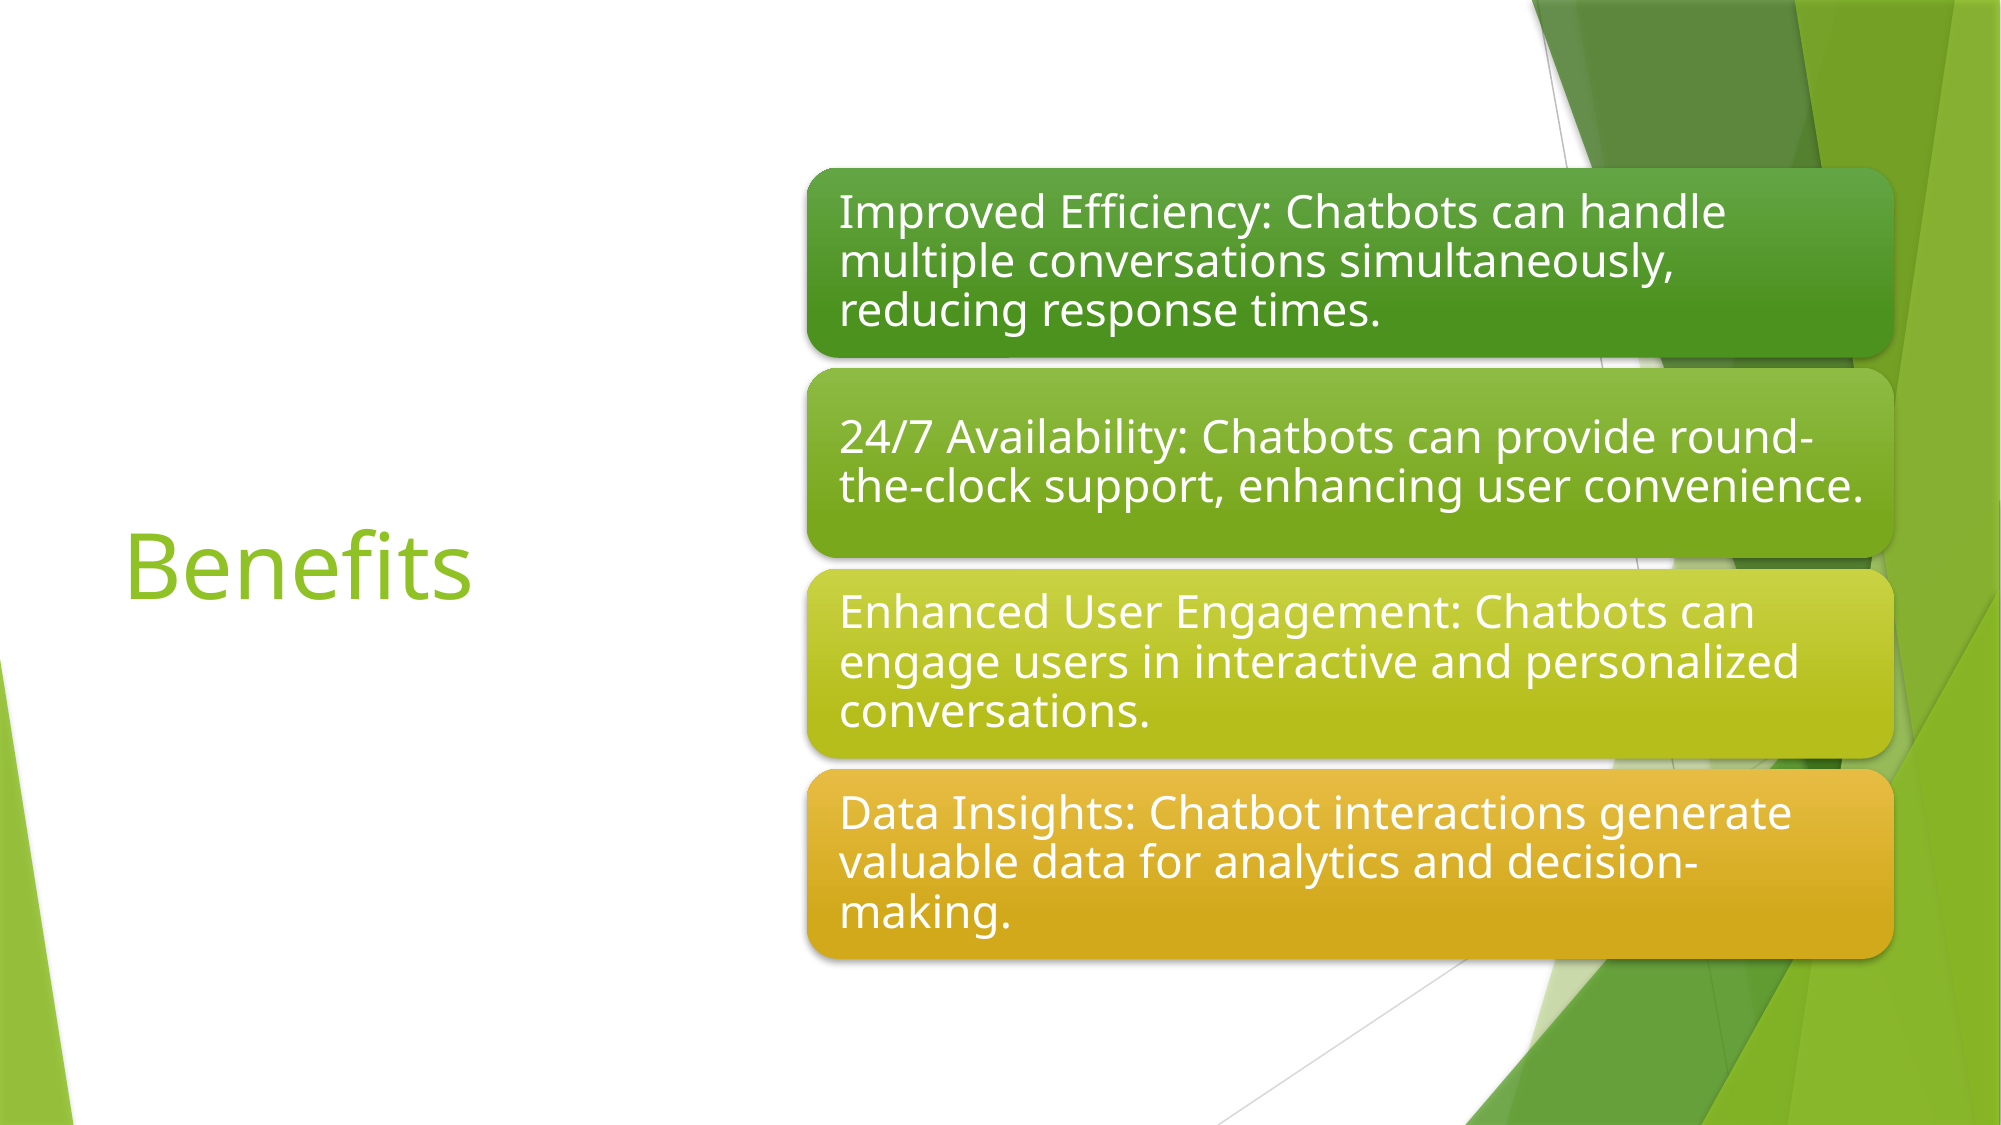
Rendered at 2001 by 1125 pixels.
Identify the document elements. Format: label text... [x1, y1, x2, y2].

title Benefits [107, 226, 689, 899]
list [805, 154, 1895, 973]
